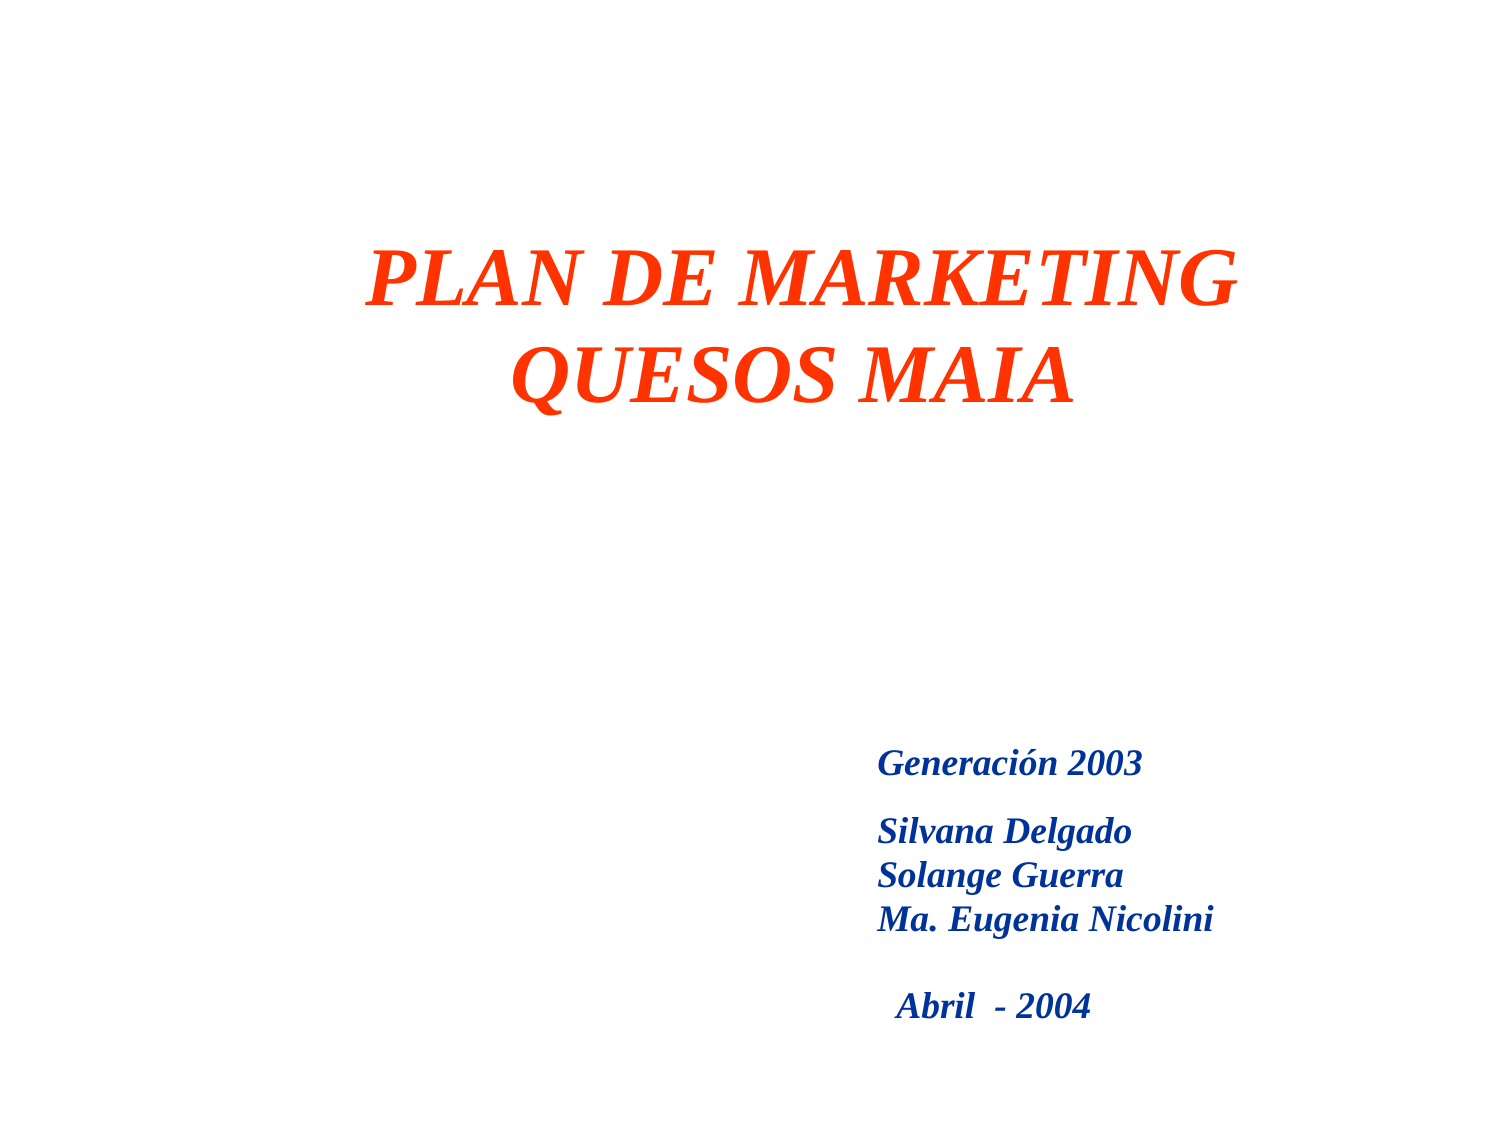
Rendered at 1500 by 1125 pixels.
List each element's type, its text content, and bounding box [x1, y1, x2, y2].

text_box PLAN DE MARKETING QUESOS MAIA Generación 2003 Silvana Delgado Solange Guerra Ma. Eugenia Nicolini Abril - 2004 [112, 112, 1450, 1031]
